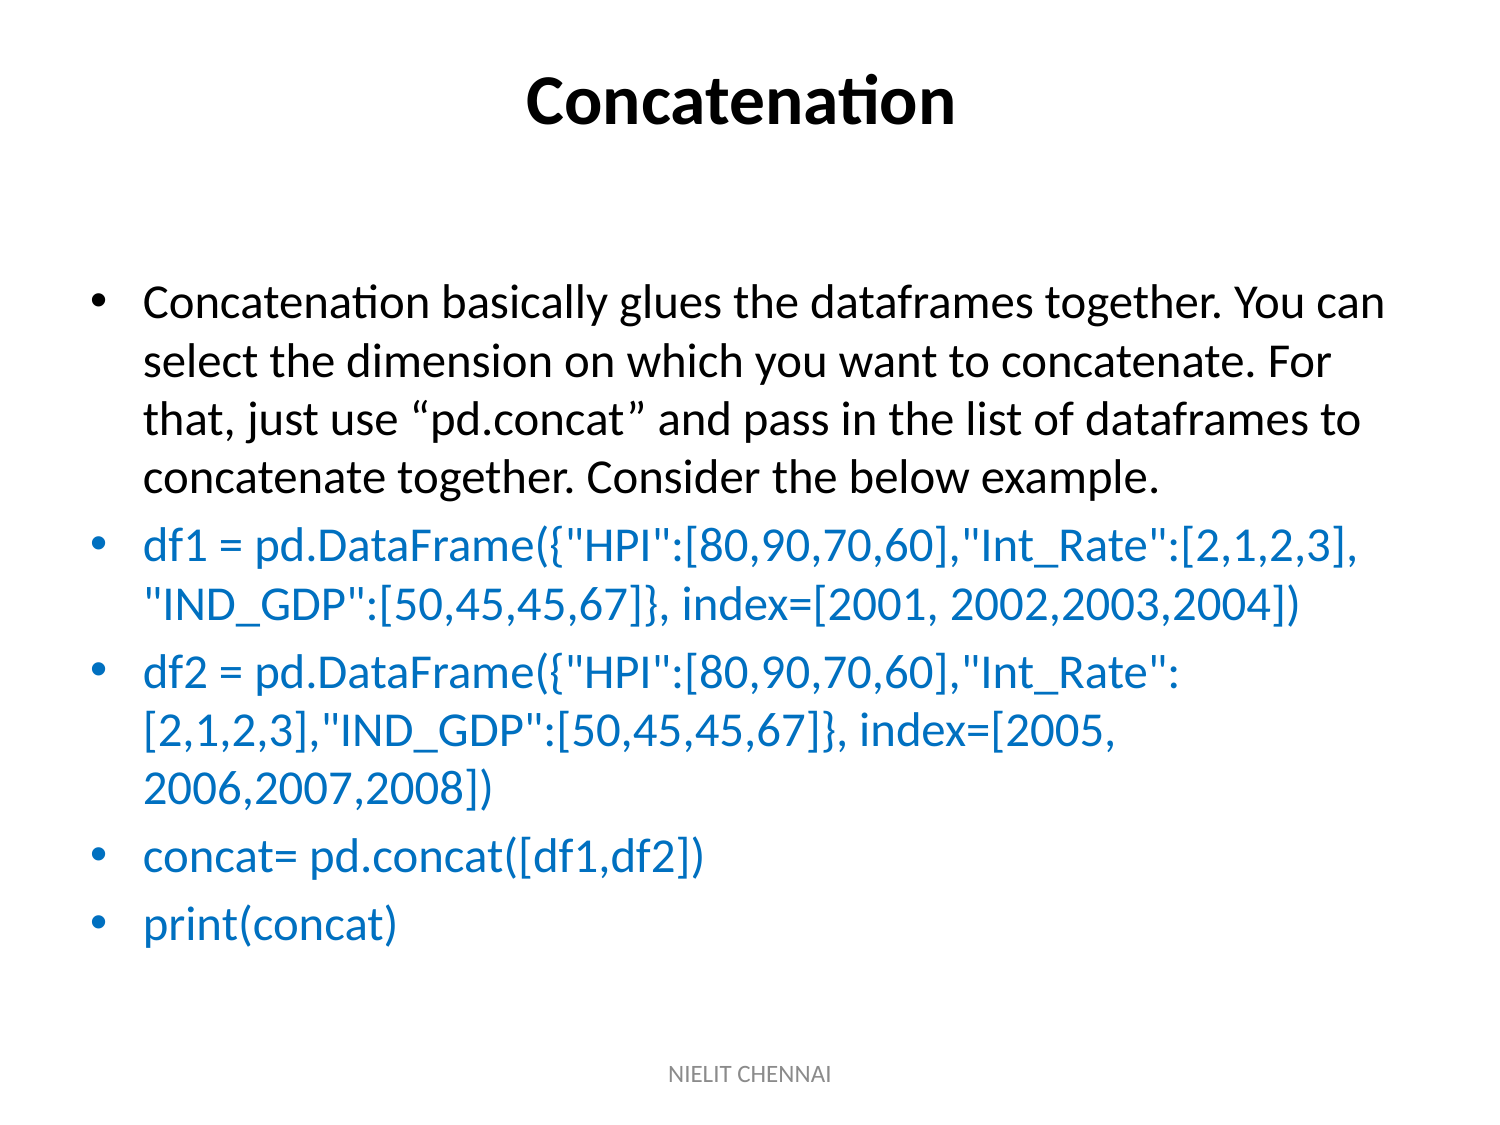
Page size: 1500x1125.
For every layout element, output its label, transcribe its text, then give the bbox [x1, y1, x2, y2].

footer NIELIT CHENNAI [512, 1042, 988, 1103]
list Concatenation basically glues the dataframes together. You can select the dimension on which you want to concatenate. For that, just use “pd.concat” and pass in the list of dataframes to concatenate together. Consider the below example. df1 = pd.DataFrame({"HPI":[80,90,70,60],"Int_Rate":[2,1,2,3], "IND_GDP":[50,45,45,67]}, index=[2001, 2002,2003,2004]) df2 = pd.DataFrame({"HPI":[80,90,70,60],"Int_Rate":[2,1,2,3],"IND_GDP":[50,45,45,67]}, index=[2005, 2006,2007,2008]) concat= pd.concat([df1,df2]) print(concat) [75, 262, 1425, 1005]
title Concatenation [75, 45, 1425, 233]
